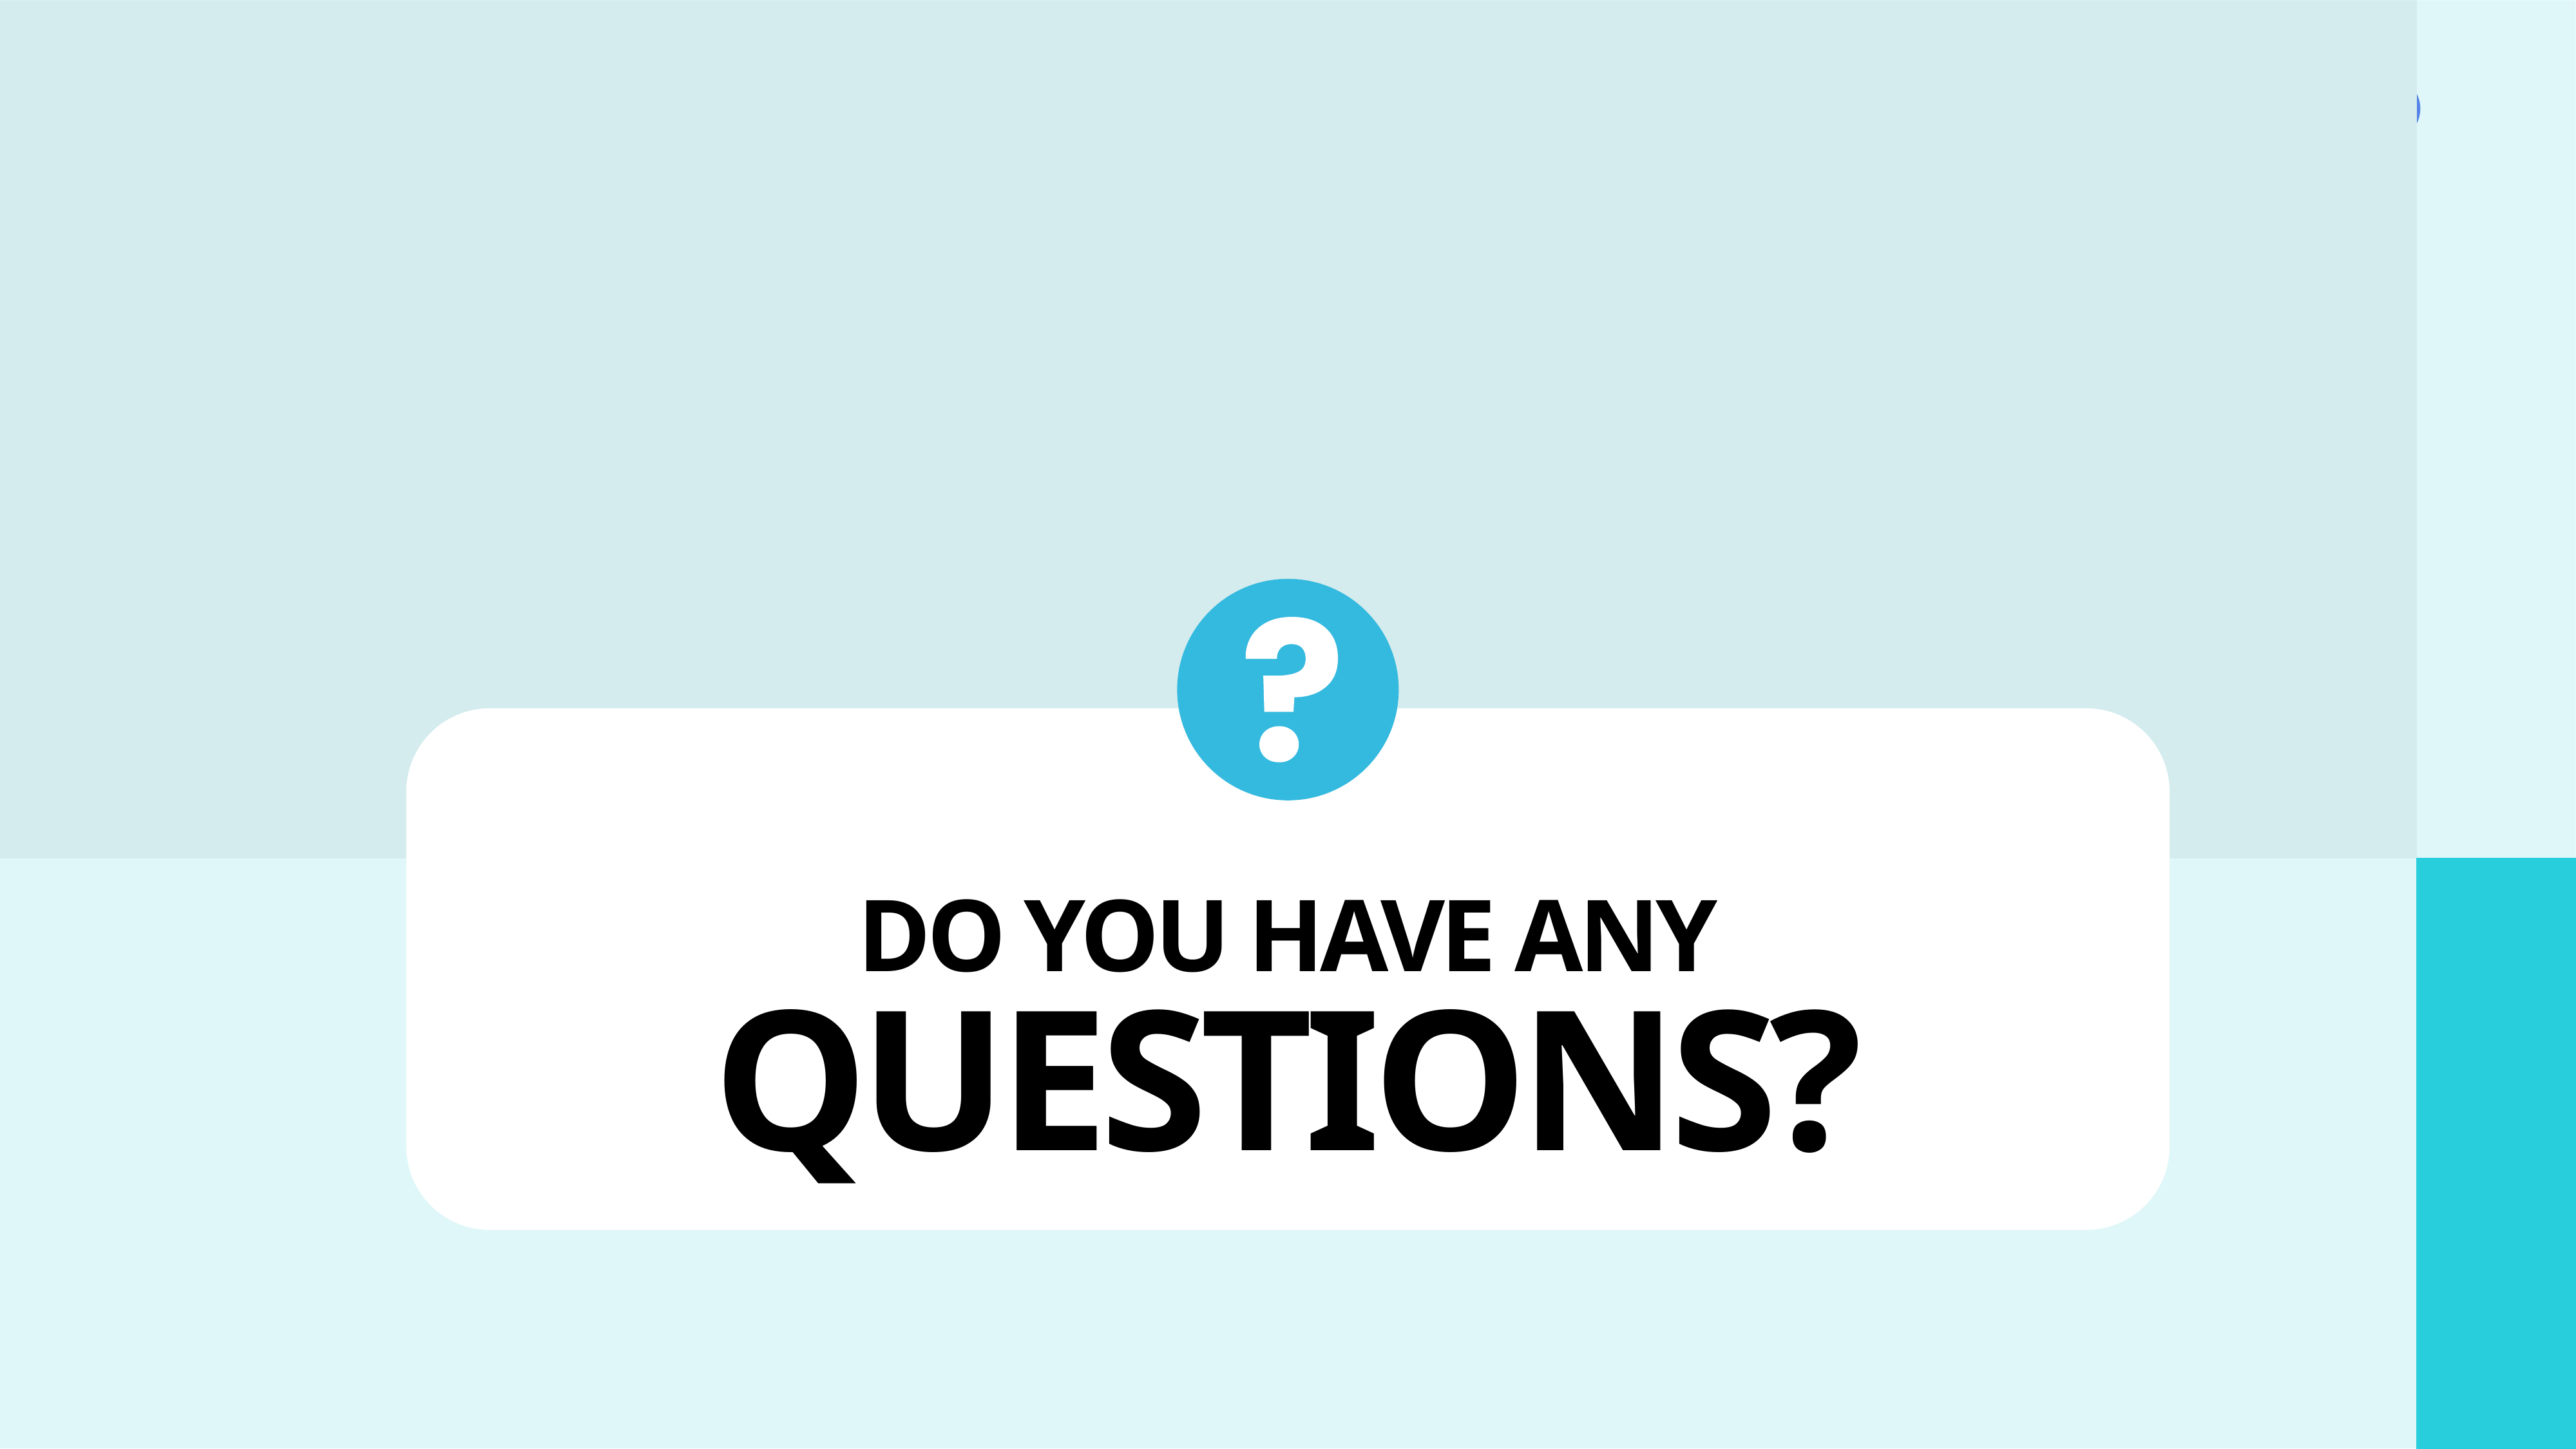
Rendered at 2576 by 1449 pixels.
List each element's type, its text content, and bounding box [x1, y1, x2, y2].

text_box [1177, 578, 1399, 800]
text_box [1245, 616, 1339, 712]
text_box QUESTIONS? [596, 951, 1980, 1195]
text_box DO YOU HAVE ANY [596, 867, 1980, 951]
text_box [2416, 858, 2576, 1449]
text_box [406, 708, 2170, 1230]
text_box [1259, 726, 1299, 762]
text_box [0, 0, 2576, 1449]
